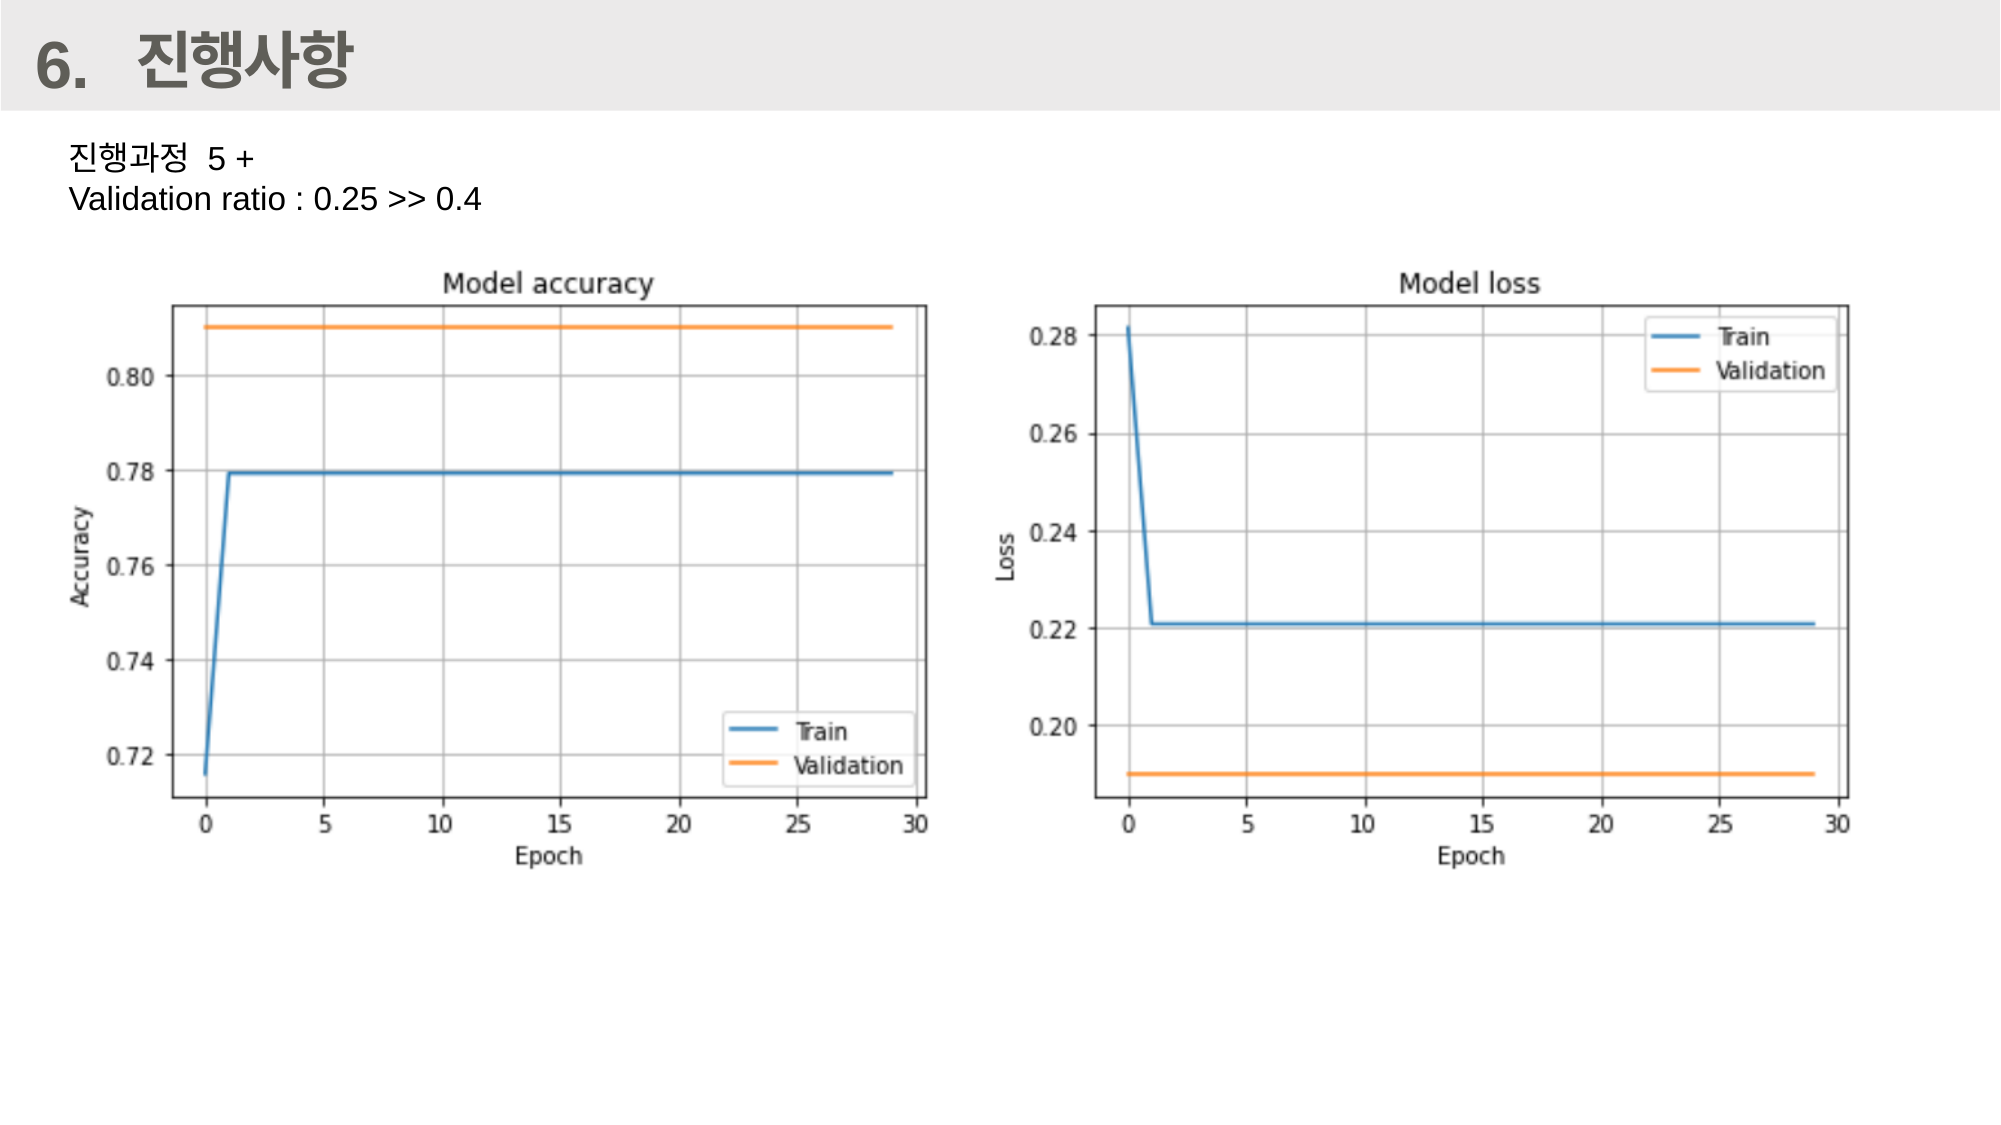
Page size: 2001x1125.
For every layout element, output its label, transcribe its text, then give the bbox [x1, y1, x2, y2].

text_box 진행사항 [120, 13, 371, 104]
text_box 진행과정 5 + Validation ratio : 0.25 >> 0.4 [53, 129, 498, 225]
text_box 6. [19, 14, 106, 110]
picture [989, 259, 1857, 876]
text_box [0, 0, 2000, 112]
picture [66, 259, 935, 876]
